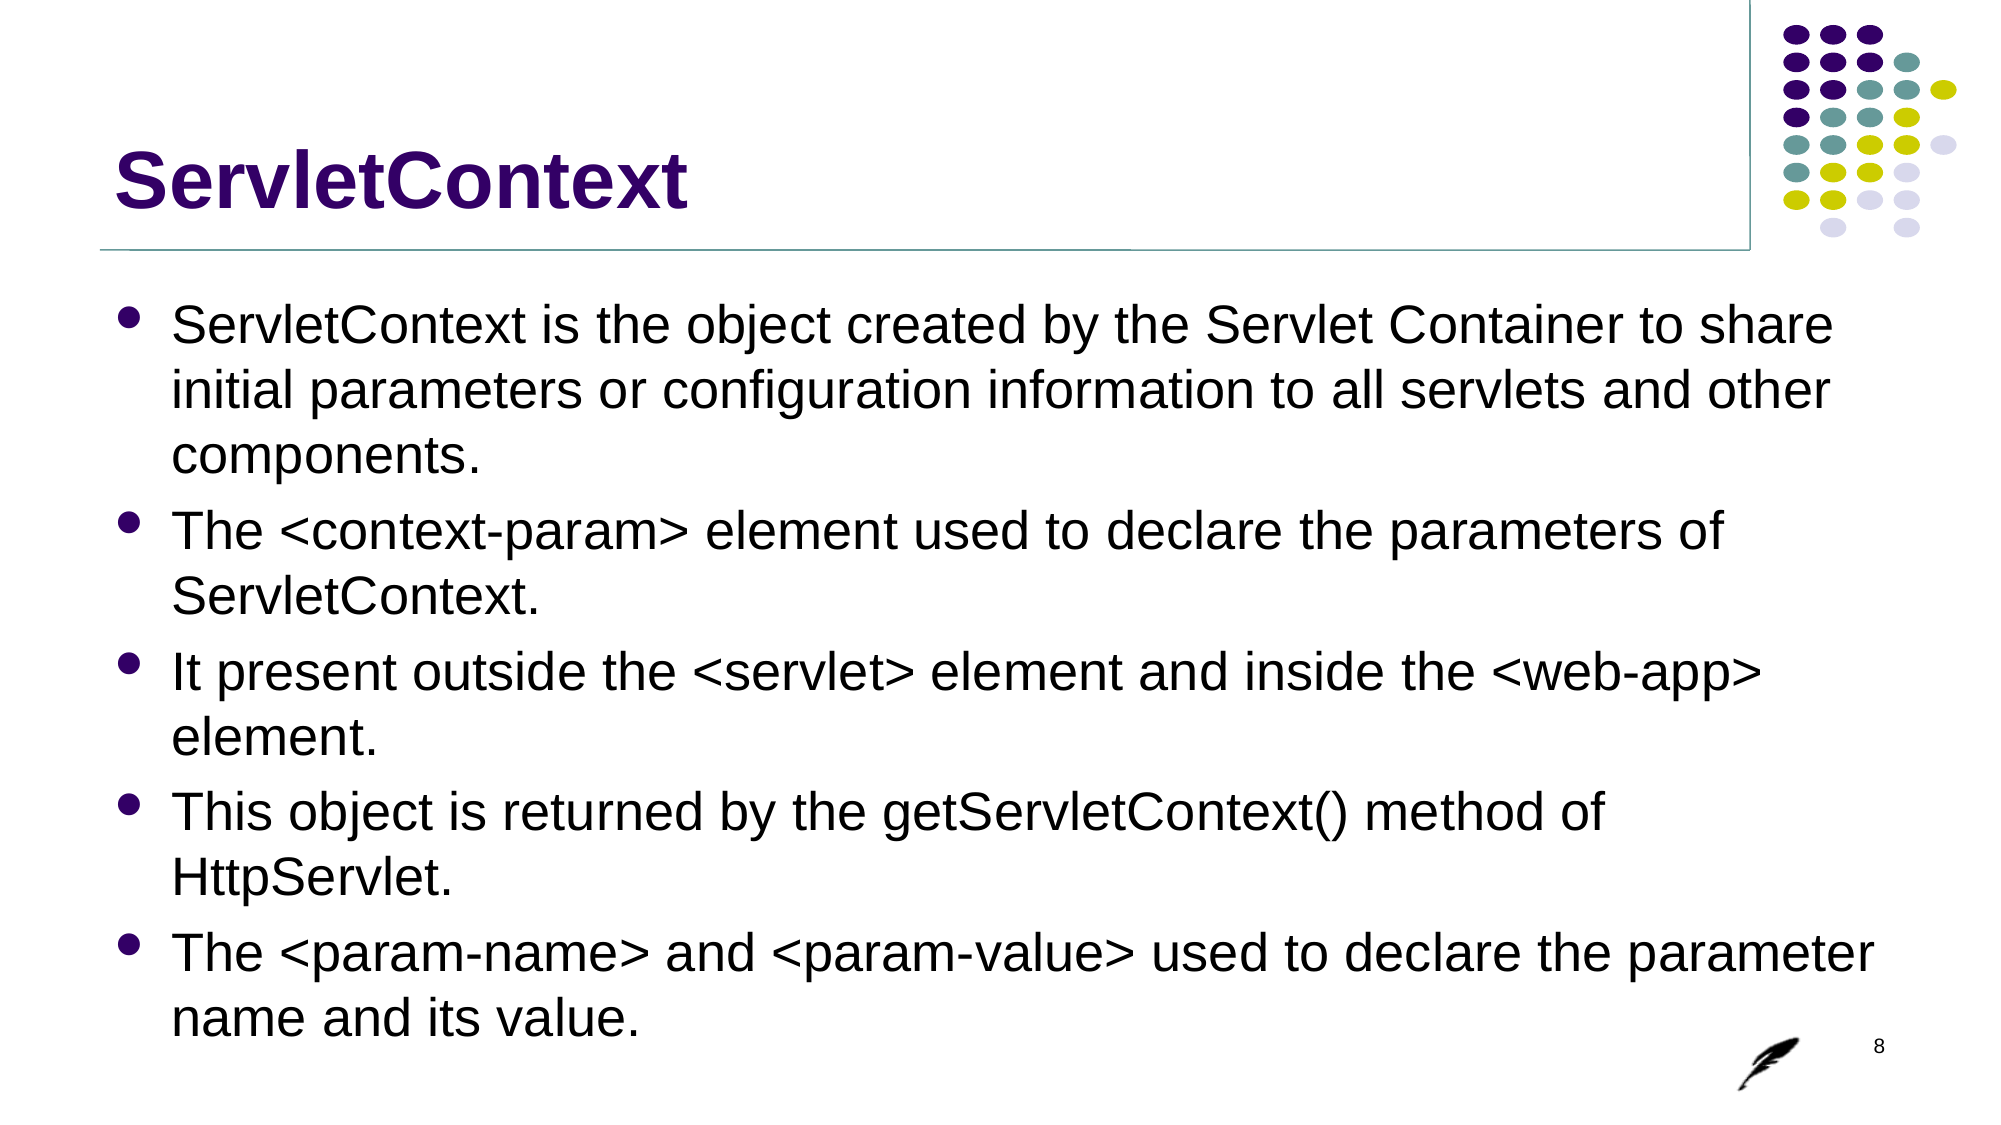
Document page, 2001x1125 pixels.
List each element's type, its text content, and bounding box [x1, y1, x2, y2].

list ServletContext is the object created by the Servlet Container to share initial parameters or configuration information to all servlets and other components. The <context-param> element used to declare the parameters of ServletContext. It present outside the <servlet> element and inside the <web-app> element. This object is returned by the getServletContext() method of HttpServlet. The <param-name> and <param-value> used to declare the parameter name and its value. [99, 282, 1900, 1006]
slide_number 8 [1433, 1025, 1900, 1100]
title ServletContext [99, 20, 1750, 233]
